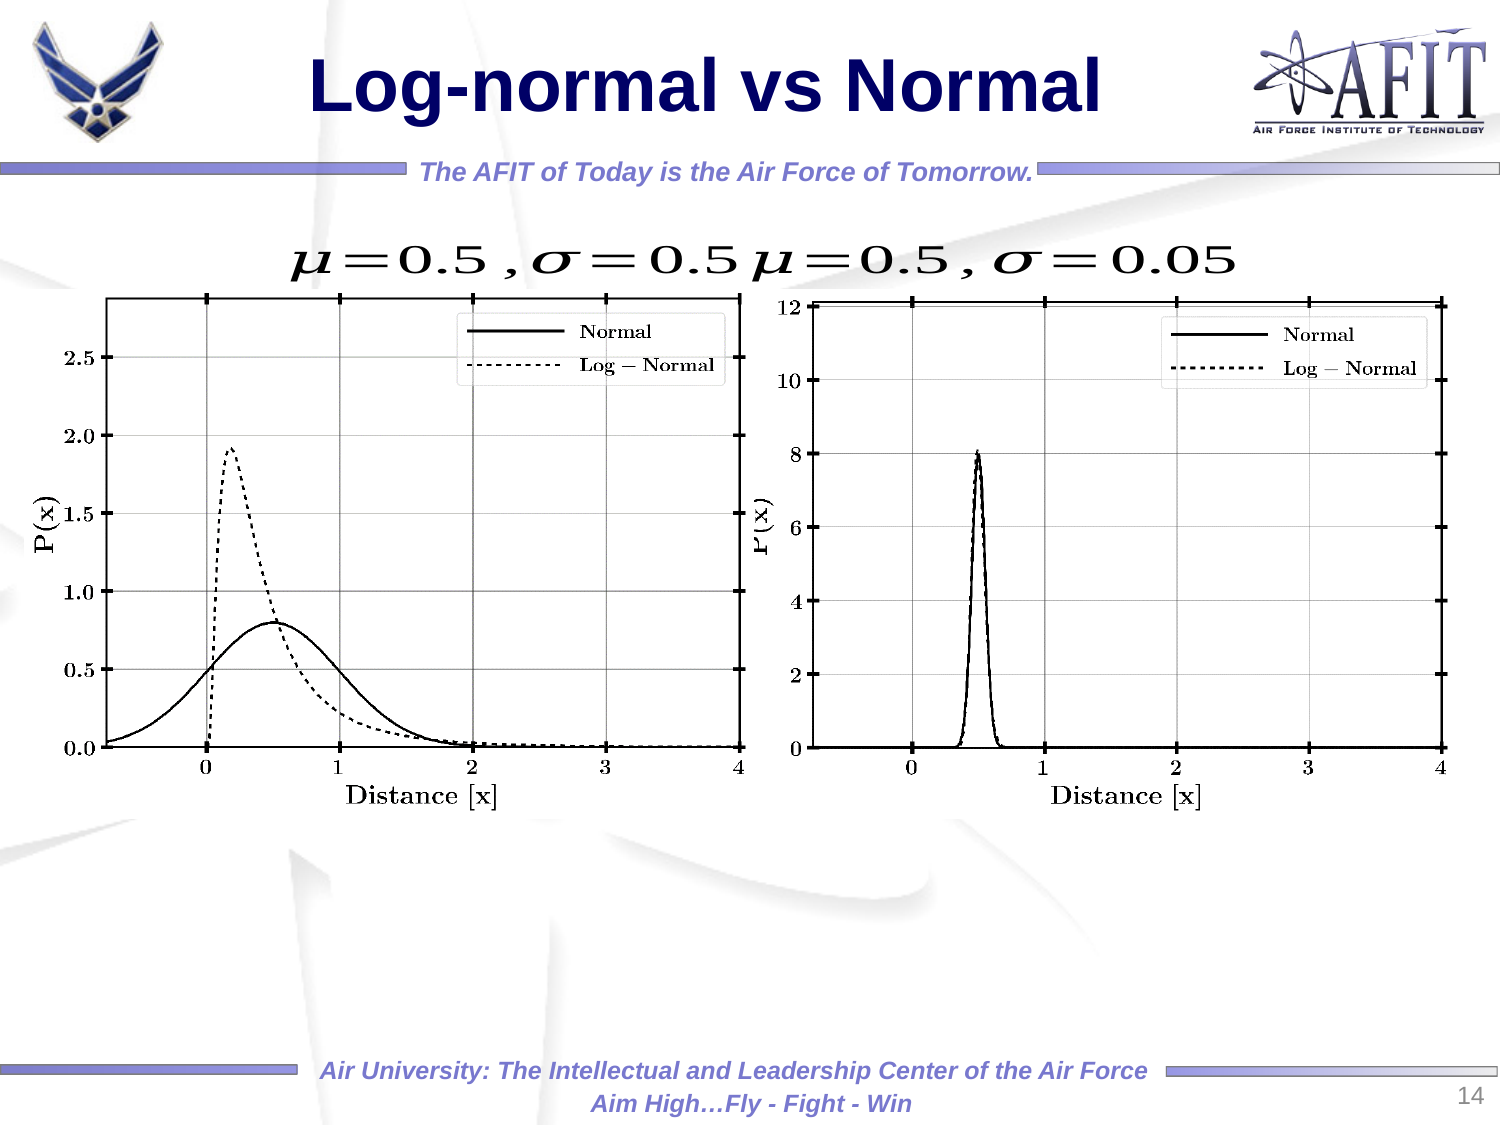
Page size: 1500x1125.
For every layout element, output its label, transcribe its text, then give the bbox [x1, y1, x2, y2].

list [755, 289, 1456, 819]
picture [24, 289, 755, 819]
picture [32, 21, 162, 143]
title Log-normal vs Normal [162, 0, 1251, 163]
slide_number 14 [1149, 1065, 1500, 1125]
